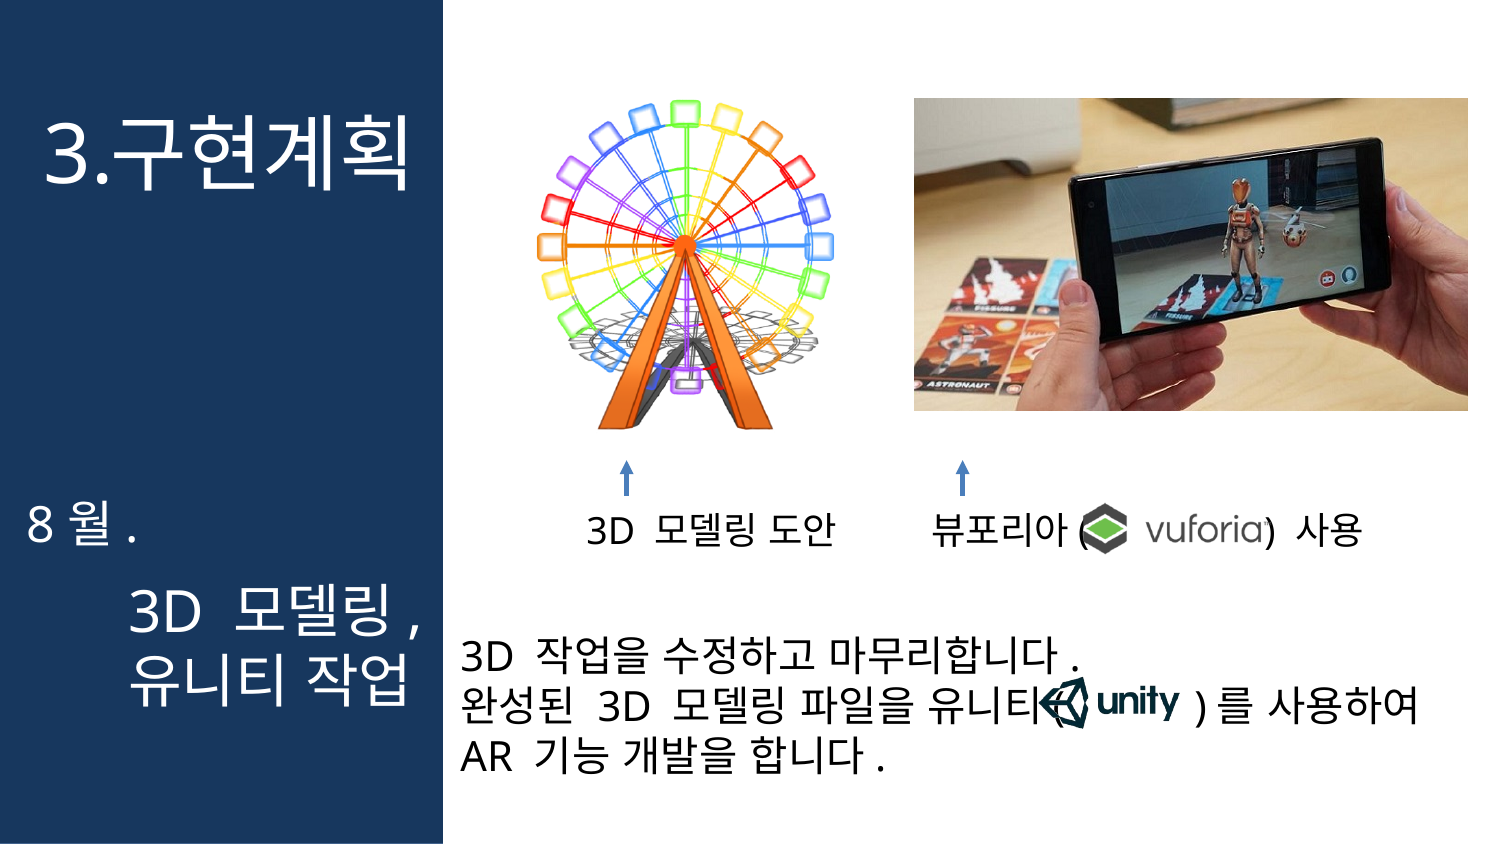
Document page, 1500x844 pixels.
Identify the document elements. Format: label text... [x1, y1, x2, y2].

title 구현계획 [17, 81, 432, 221]
text_box 3. [29, 93, 129, 208]
text_box 8월. [11, 484, 154, 560]
picture [914, 98, 1469, 412]
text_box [466, 622, 1416, 790]
text_box 뷰포리아( ) 사용 [916, 499, 1068, 559]
text_box 3D 모델링 도안 [571, 499, 852, 559]
text_box 뷰포리아( ) 사용 [1327, 499, 1379, 559]
picture [1073, 491, 1323, 568]
text_box 3D 모델링, 유니티 작업 [113, 566, 439, 722]
picture [513, 81, 864, 446]
text_box [0, 0, 445, 844]
